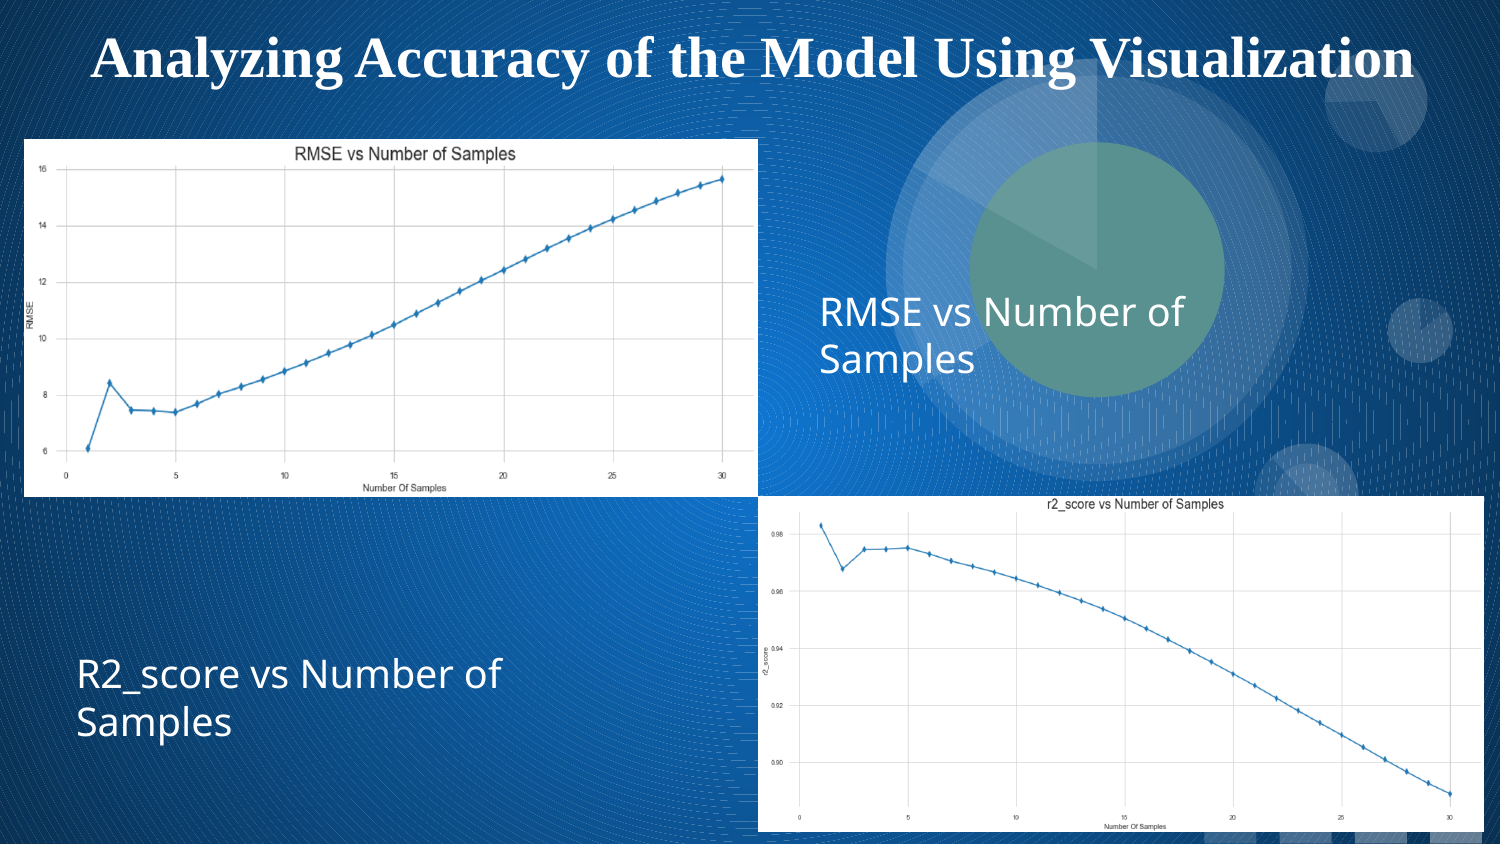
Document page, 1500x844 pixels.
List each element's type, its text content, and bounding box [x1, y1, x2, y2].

picture [24, 138, 1484, 833]
text_box Analyzing Accuracy of the Model Using Visualization [75, 11, 1441, 98]
text_box R2_score vs Number of Samples [60, 634, 676, 706]
text_box RMSE vs Number of Samples [804, 271, 1355, 361]
